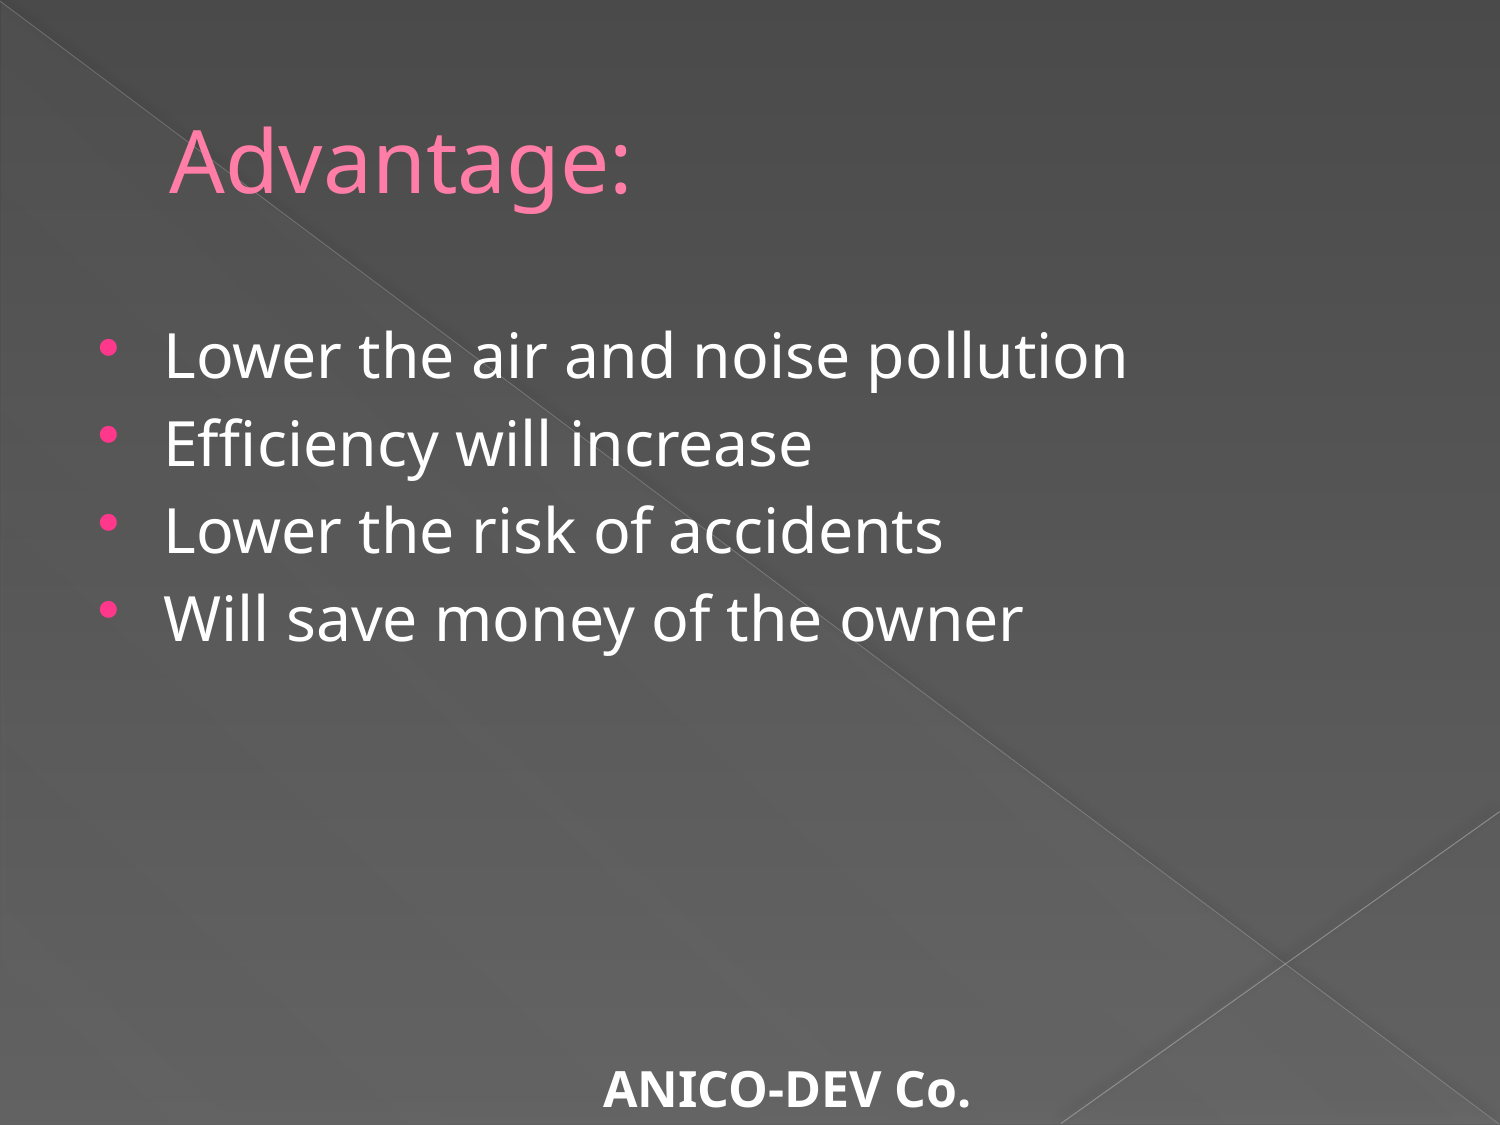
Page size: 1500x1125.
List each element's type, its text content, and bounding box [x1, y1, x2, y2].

list Lower the air and noise pollution Efficiency will increase Lower the risk of accidents Will save money of the owner [75, 308, 1425, 1059]
footer ANICO-DEV Co. [75, 1063, 1500, 1125]
title Advantage: [75, 43, 1425, 274]
